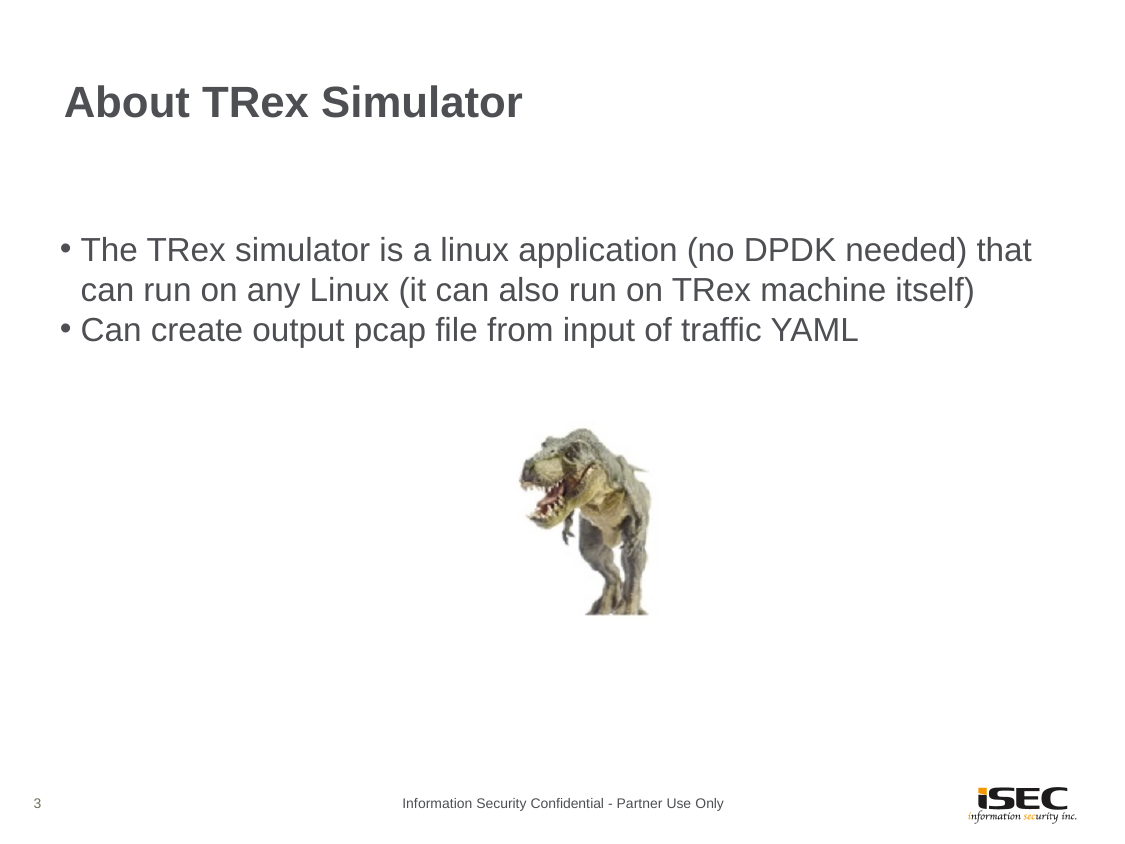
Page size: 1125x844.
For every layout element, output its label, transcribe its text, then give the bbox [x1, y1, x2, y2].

list The TRex simulator is a linux application (no DPDK needed) that can run on any Linux (it can also run on TRex machine itself) Can create output pcap file from input of traffic YAML [45, 221, 1075, 761]
slide_number 3 [0, 780, 57, 826]
picture [514, 421, 664, 622]
picture [966, 777, 1079, 829]
title About TRex Simulator [48, 47, 1079, 153]
